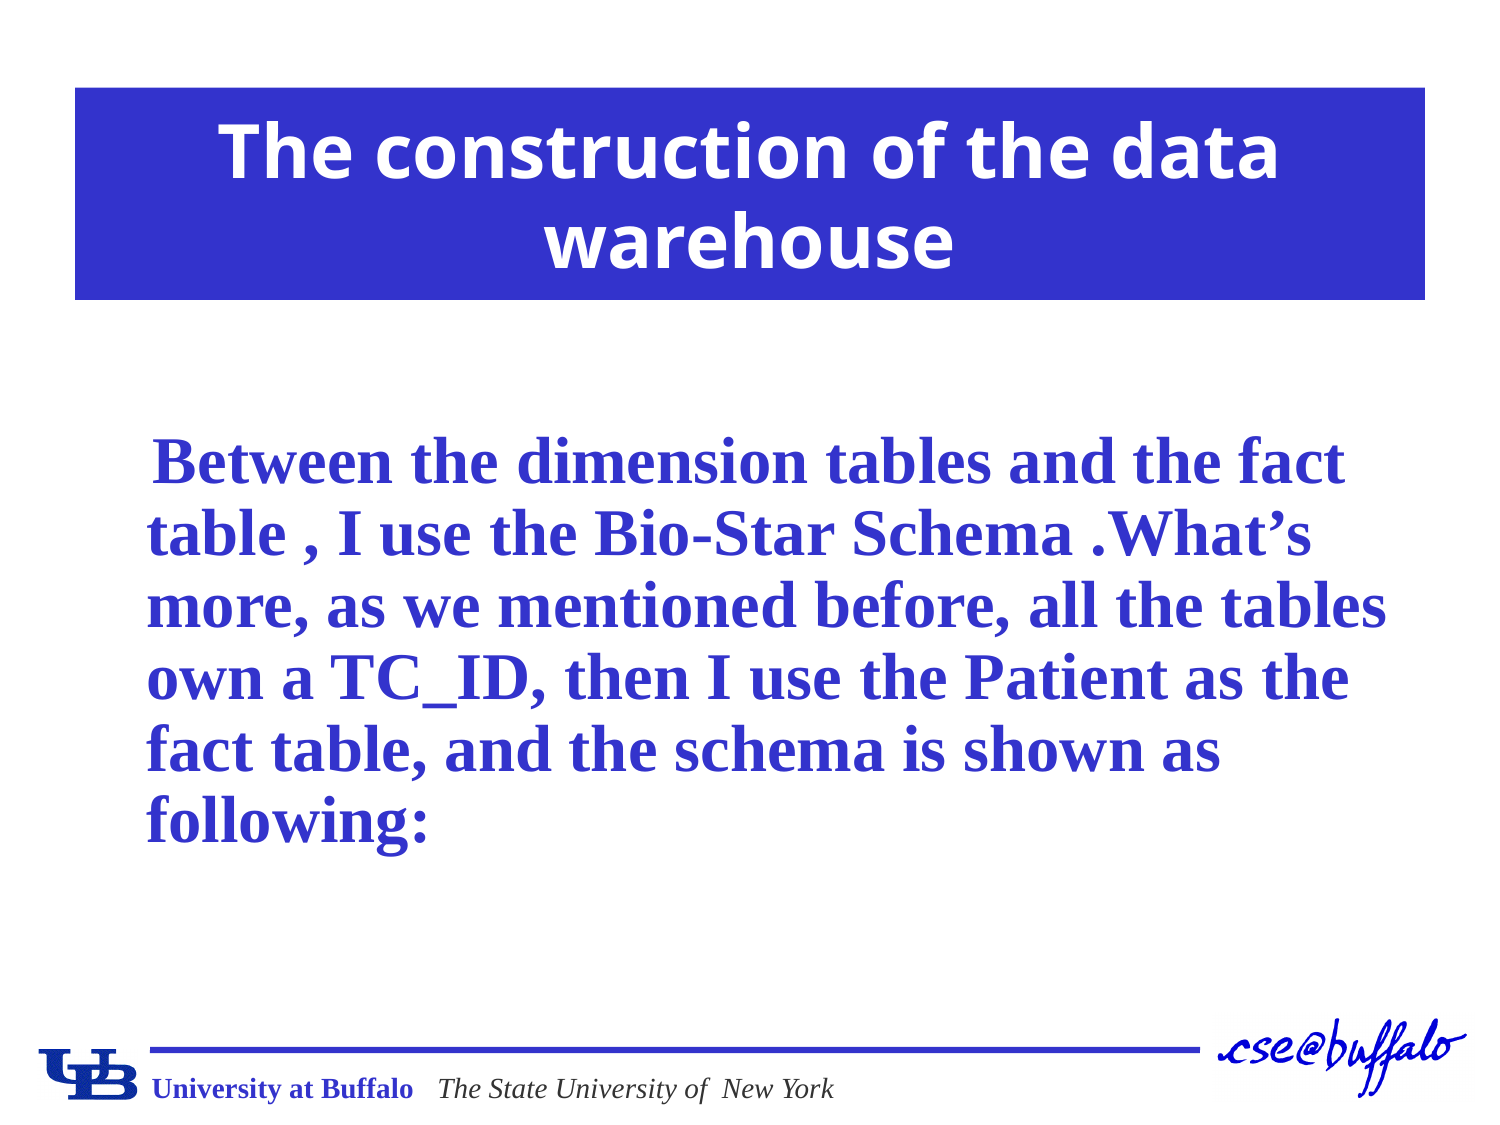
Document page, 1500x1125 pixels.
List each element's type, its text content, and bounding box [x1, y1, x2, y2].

picture [37, 1049, 138, 1100]
title The construction of the data warehouse [74, 87, 1426, 301]
list Between the dimension tables and the fact table , I use the Bio-Star Schema .What’s more, as we mentioned before, all the tables own a TC_ID, then I use the Patient as the fact table, and the schema is shown as following: [74, 324, 1426, 1001]
picture [1212, 1012, 1475, 1102]
